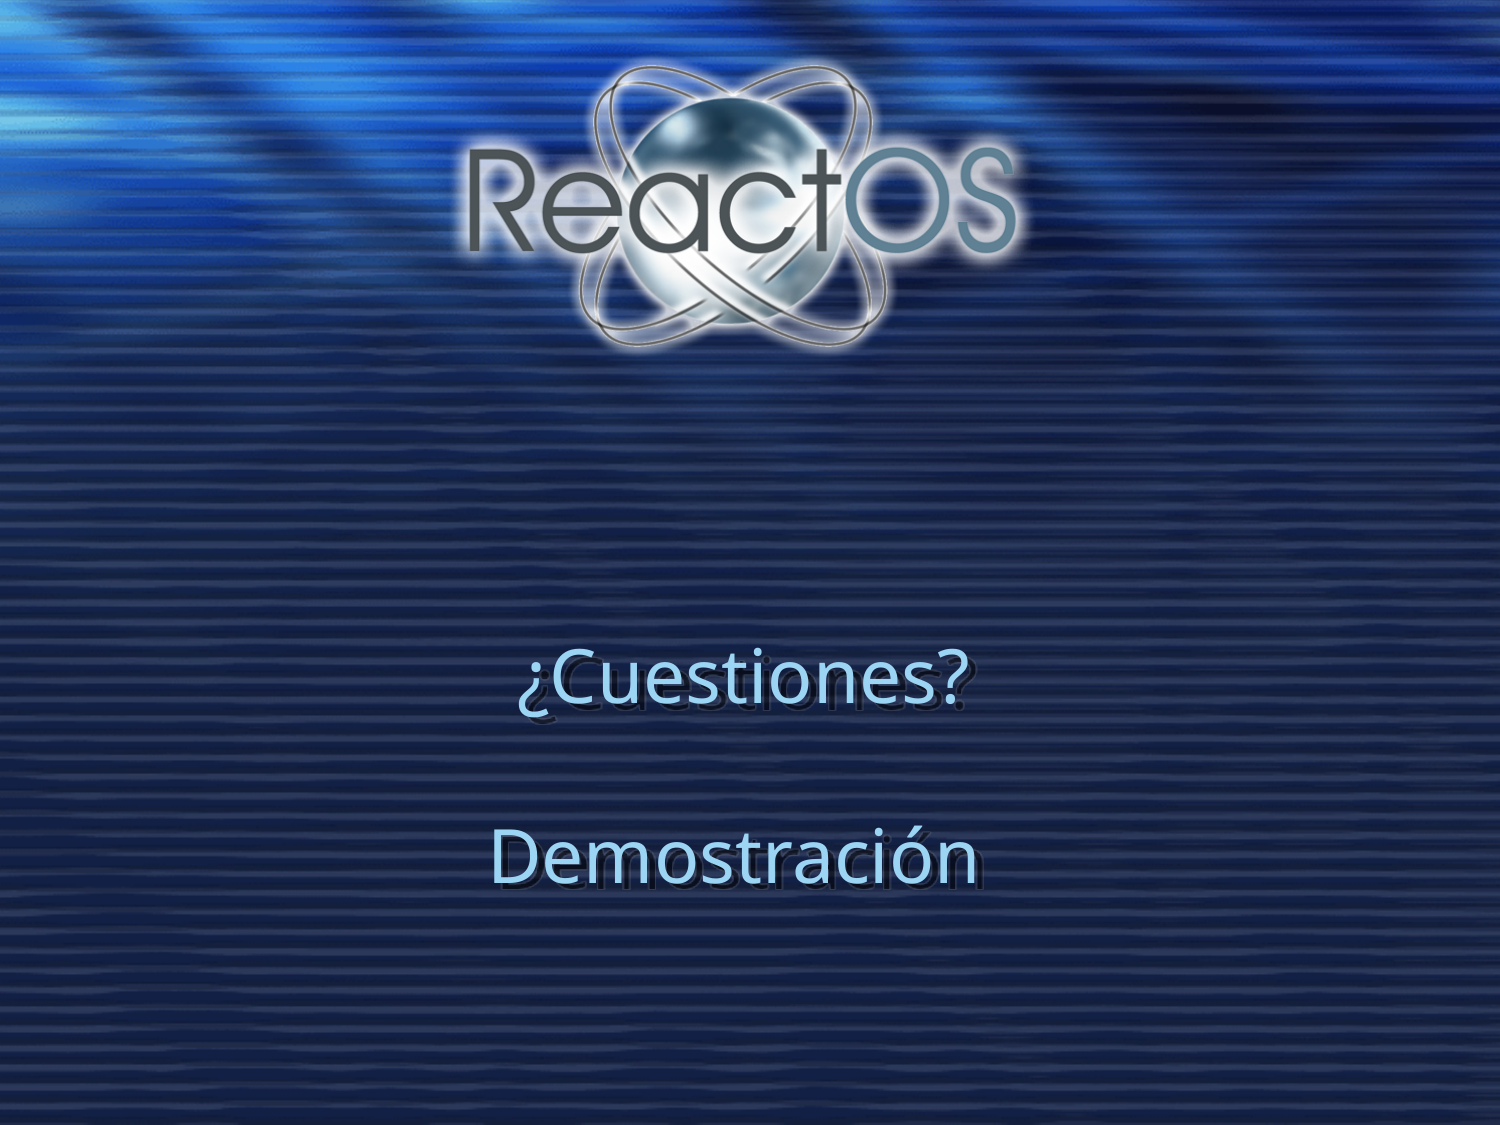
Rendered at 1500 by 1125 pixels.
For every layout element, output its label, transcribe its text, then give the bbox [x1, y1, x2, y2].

title ¿Cuestiones? Demostración [64, 585, 1424, 941]
picture [0, 0, 1500, 1125]
